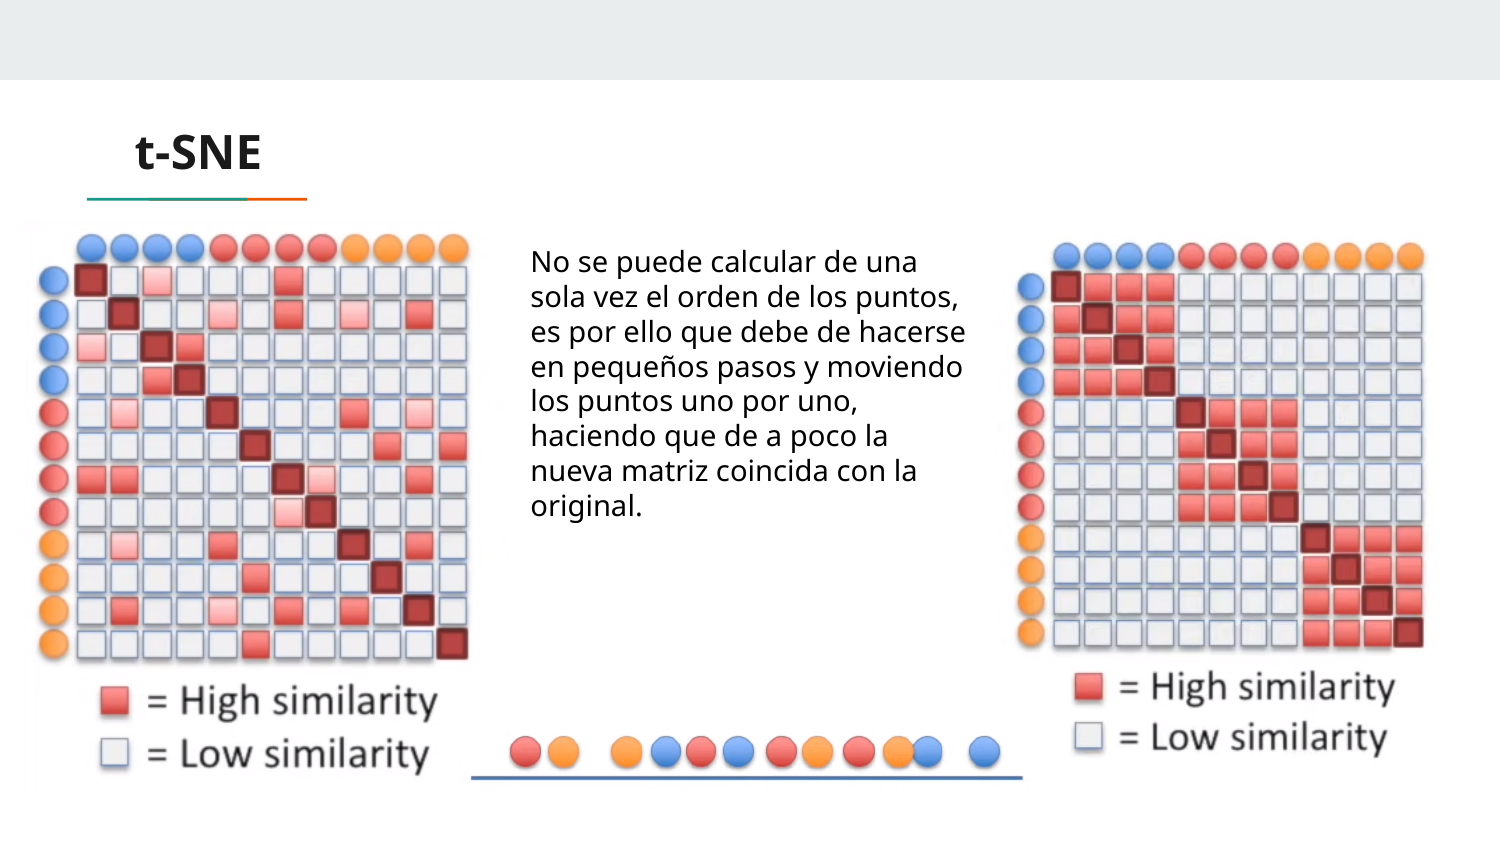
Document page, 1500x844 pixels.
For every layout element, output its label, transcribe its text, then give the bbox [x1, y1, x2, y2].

picture [24, 218, 1449, 794]
title t-SNE [119, 106, 1381, 195]
text_box No se puede calcular de una sola vez el orden de los puntos, es por ello que debe de hacerse en pequeños pasos y moviendo los puntos uno por uno, haciendo que de a poco la nueva matriz coincida con la original. [519, 227, 992, 538]
